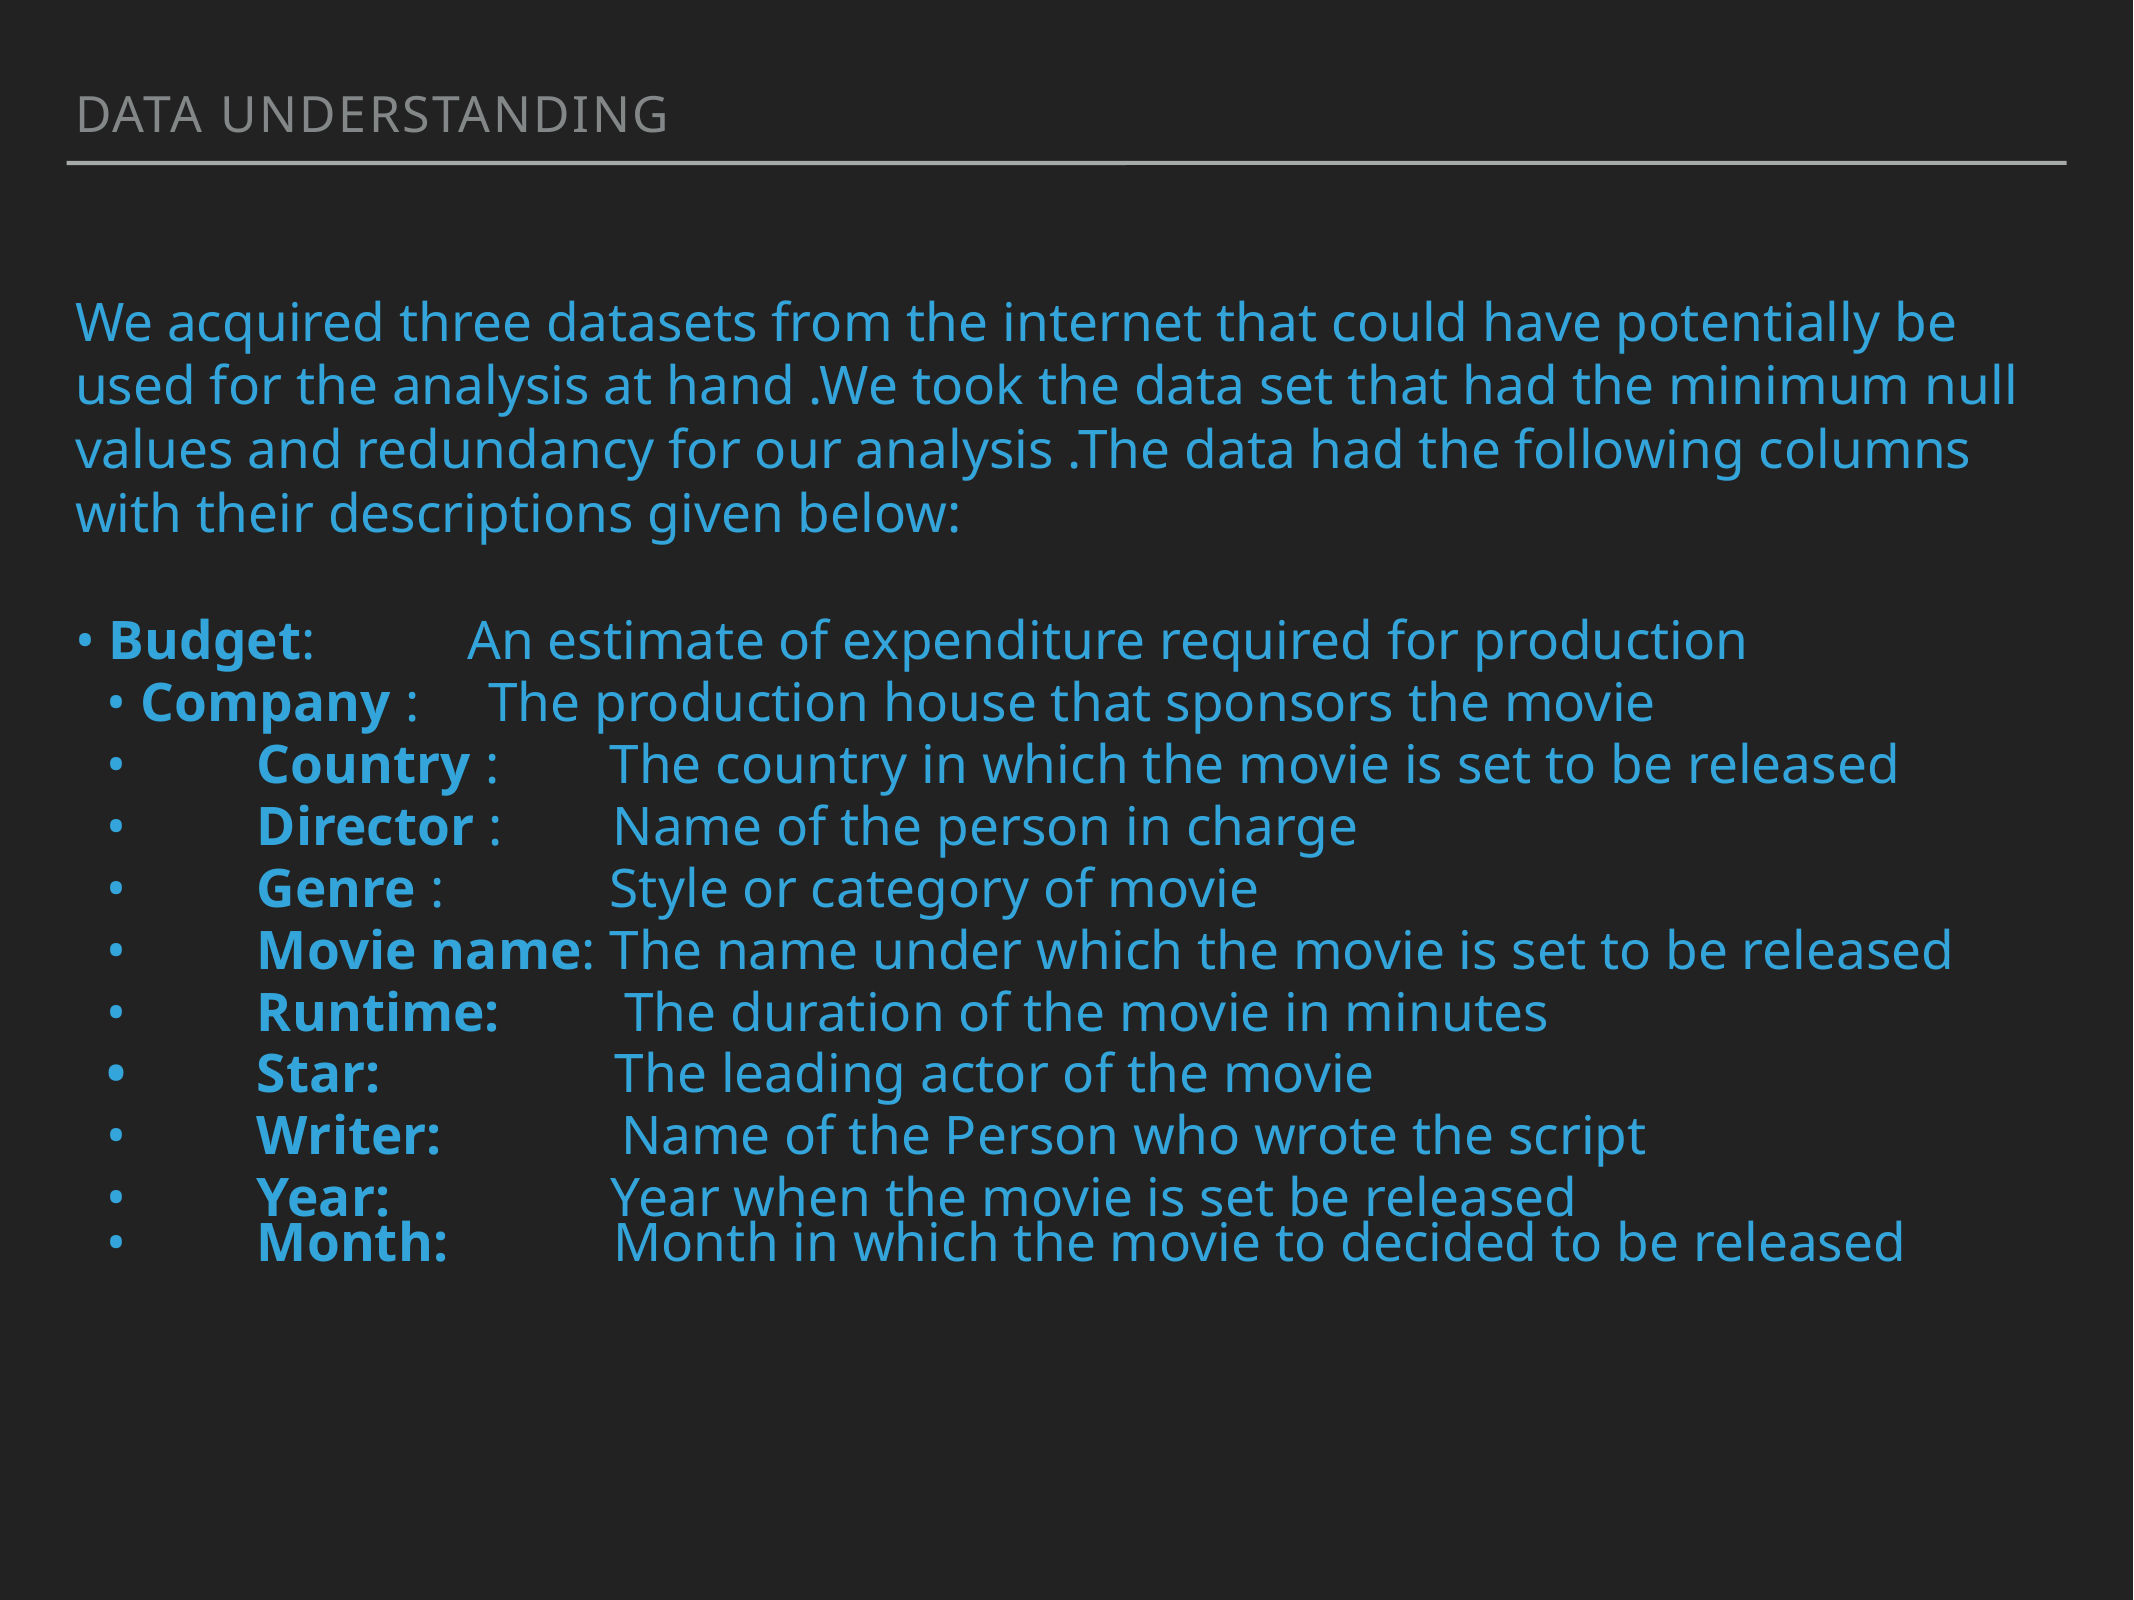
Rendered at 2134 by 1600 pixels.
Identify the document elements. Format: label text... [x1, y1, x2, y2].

list We acquired three datasets from the internet that could have potentially be used for the analysis at hand .We took the data set that had the minimum null values and redundancy for our analysis .The data had the following columns with their descriptions given below: • Budget: An estimate of expenditure required for production • Company : The production house that sponsors the movie • Country : The country in which the movie is set to be released • Director : Name of the person in charge • Genre : Style or category of movie • Movie name: The name under which the movie is set to be released • Runtime: The duration of the movie in minutes • Star: The leading actor of the movie • Writer: Name of the Person who wrote the script • Year: Year when the movie is set be released • Month: Month in which the movie to decided to be released [66, 279, 2068, 1434]
list data understanding [66, 74, 1901, 151]
